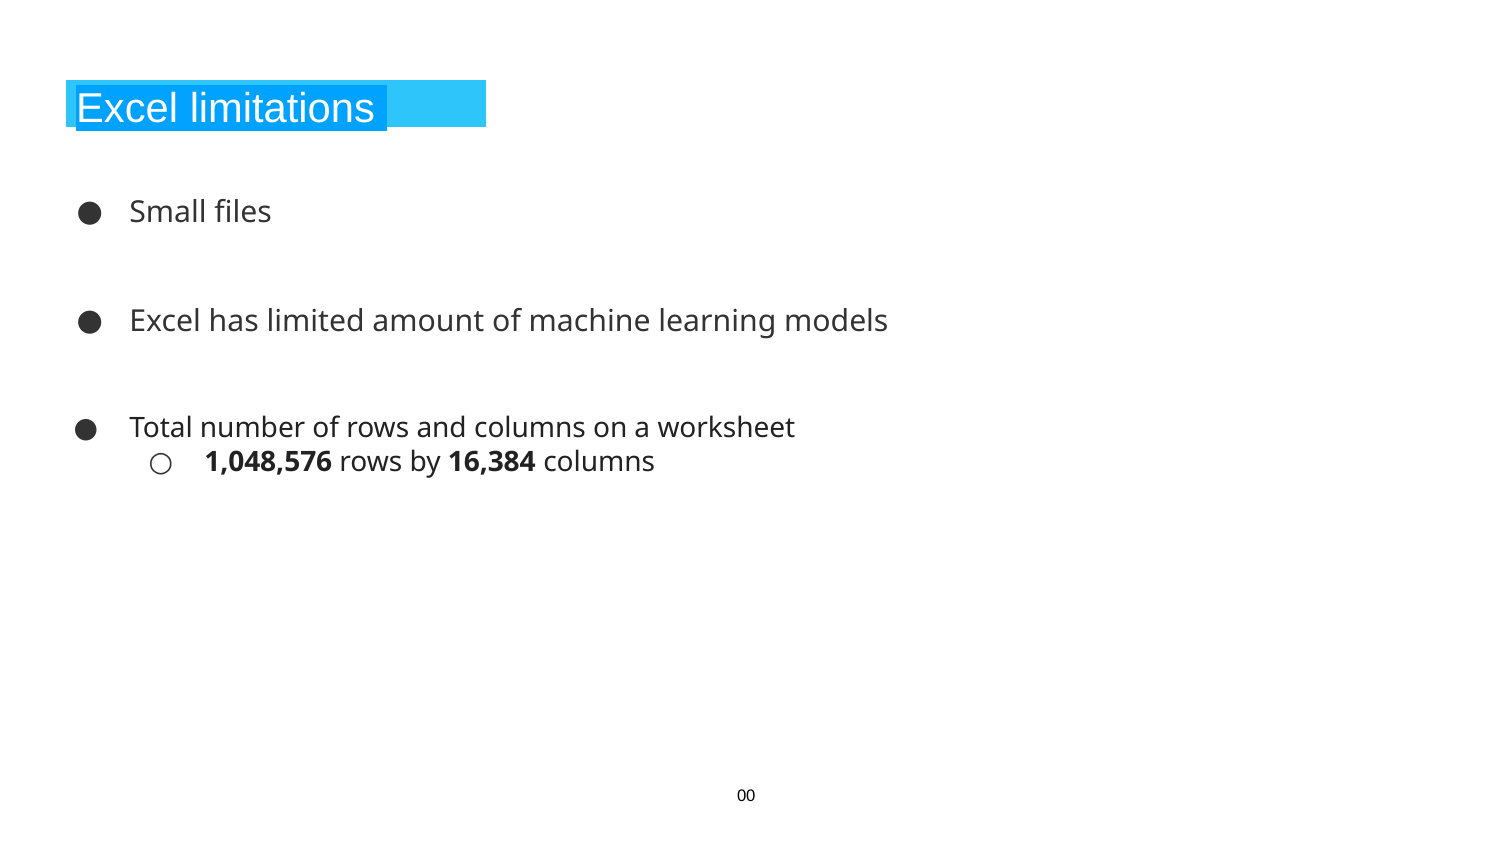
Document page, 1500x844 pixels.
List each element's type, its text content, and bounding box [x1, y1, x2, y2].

list Small files Excel has limited amount of machine learning models Total number of rows and columns on a worksheet 1,048,576 rows by 16,384 columns [51, 189, 1449, 817]
text_box Excel limitations [72, 77, 934, 130]
picture [65, 79, 486, 128]
